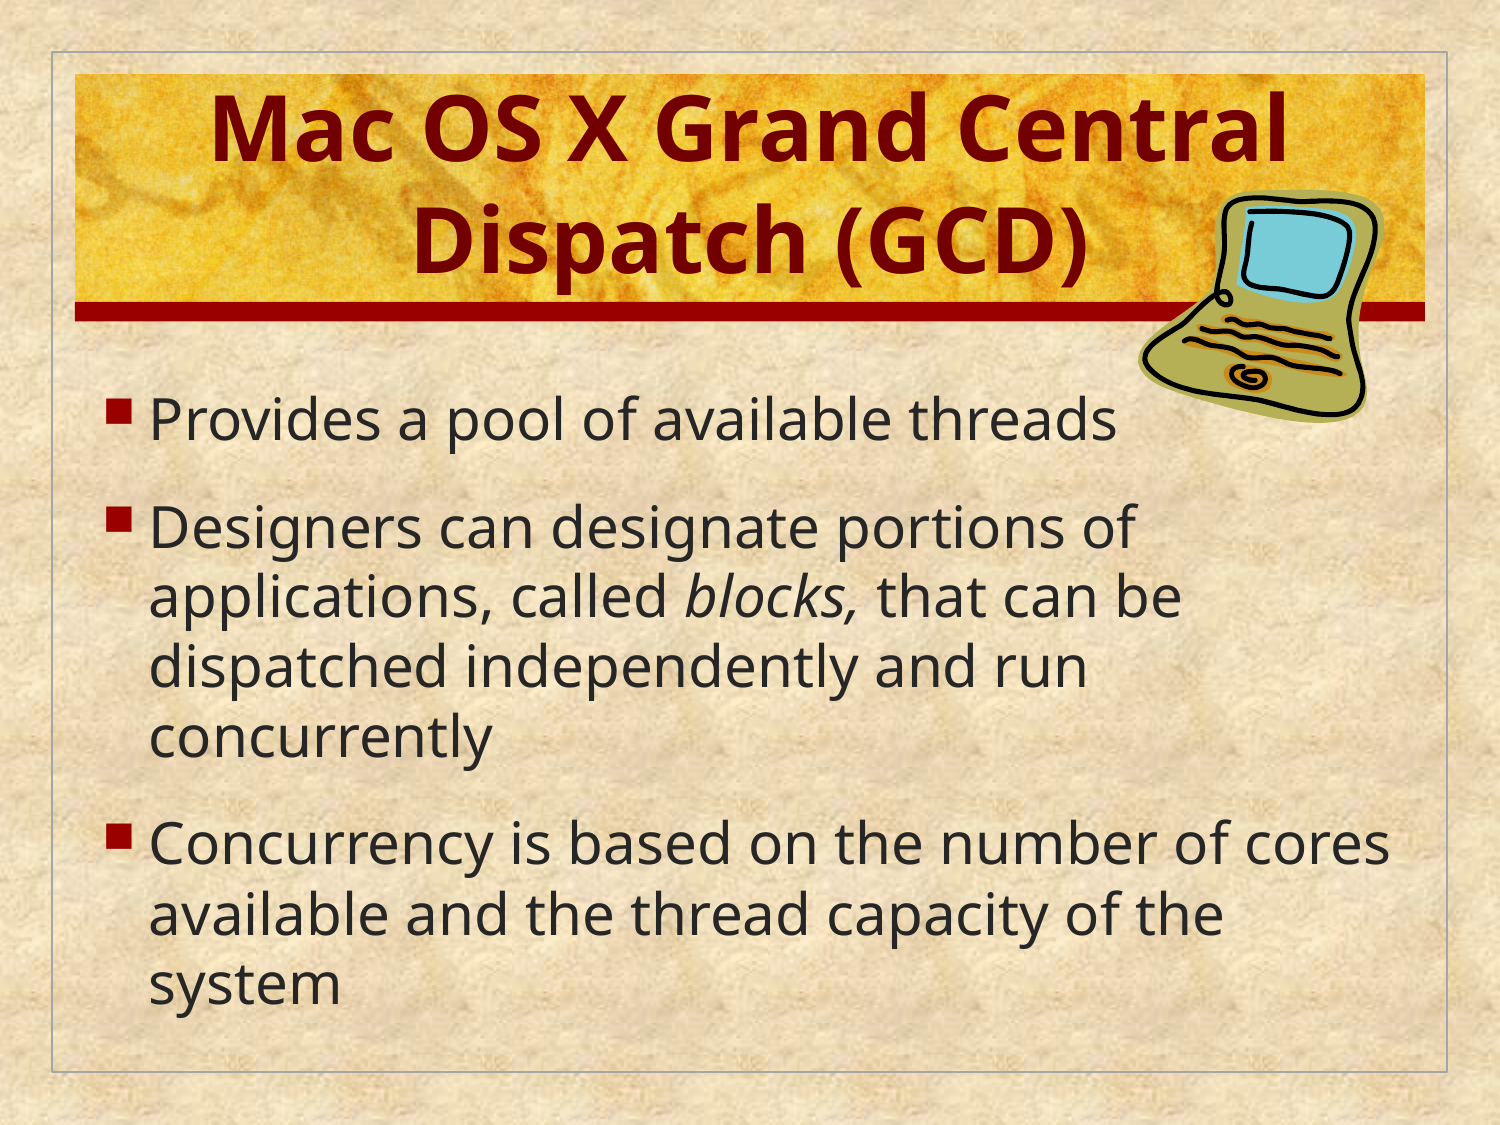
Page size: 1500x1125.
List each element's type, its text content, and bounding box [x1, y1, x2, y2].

list Provides a pool of available threads Designers can designate portions of applications, called blocks, that can be dispatched independently and run concurrently Concurrency is based on the number of cores available and the thread capacity of the system [87, 375, 1438, 1125]
picture [0, 0, 1500, 1125]
title Mac OS X Grand Central Dispatch (GCD) [108, 74, 1392, 292]
picture [53, 53, 1446, 1071]
